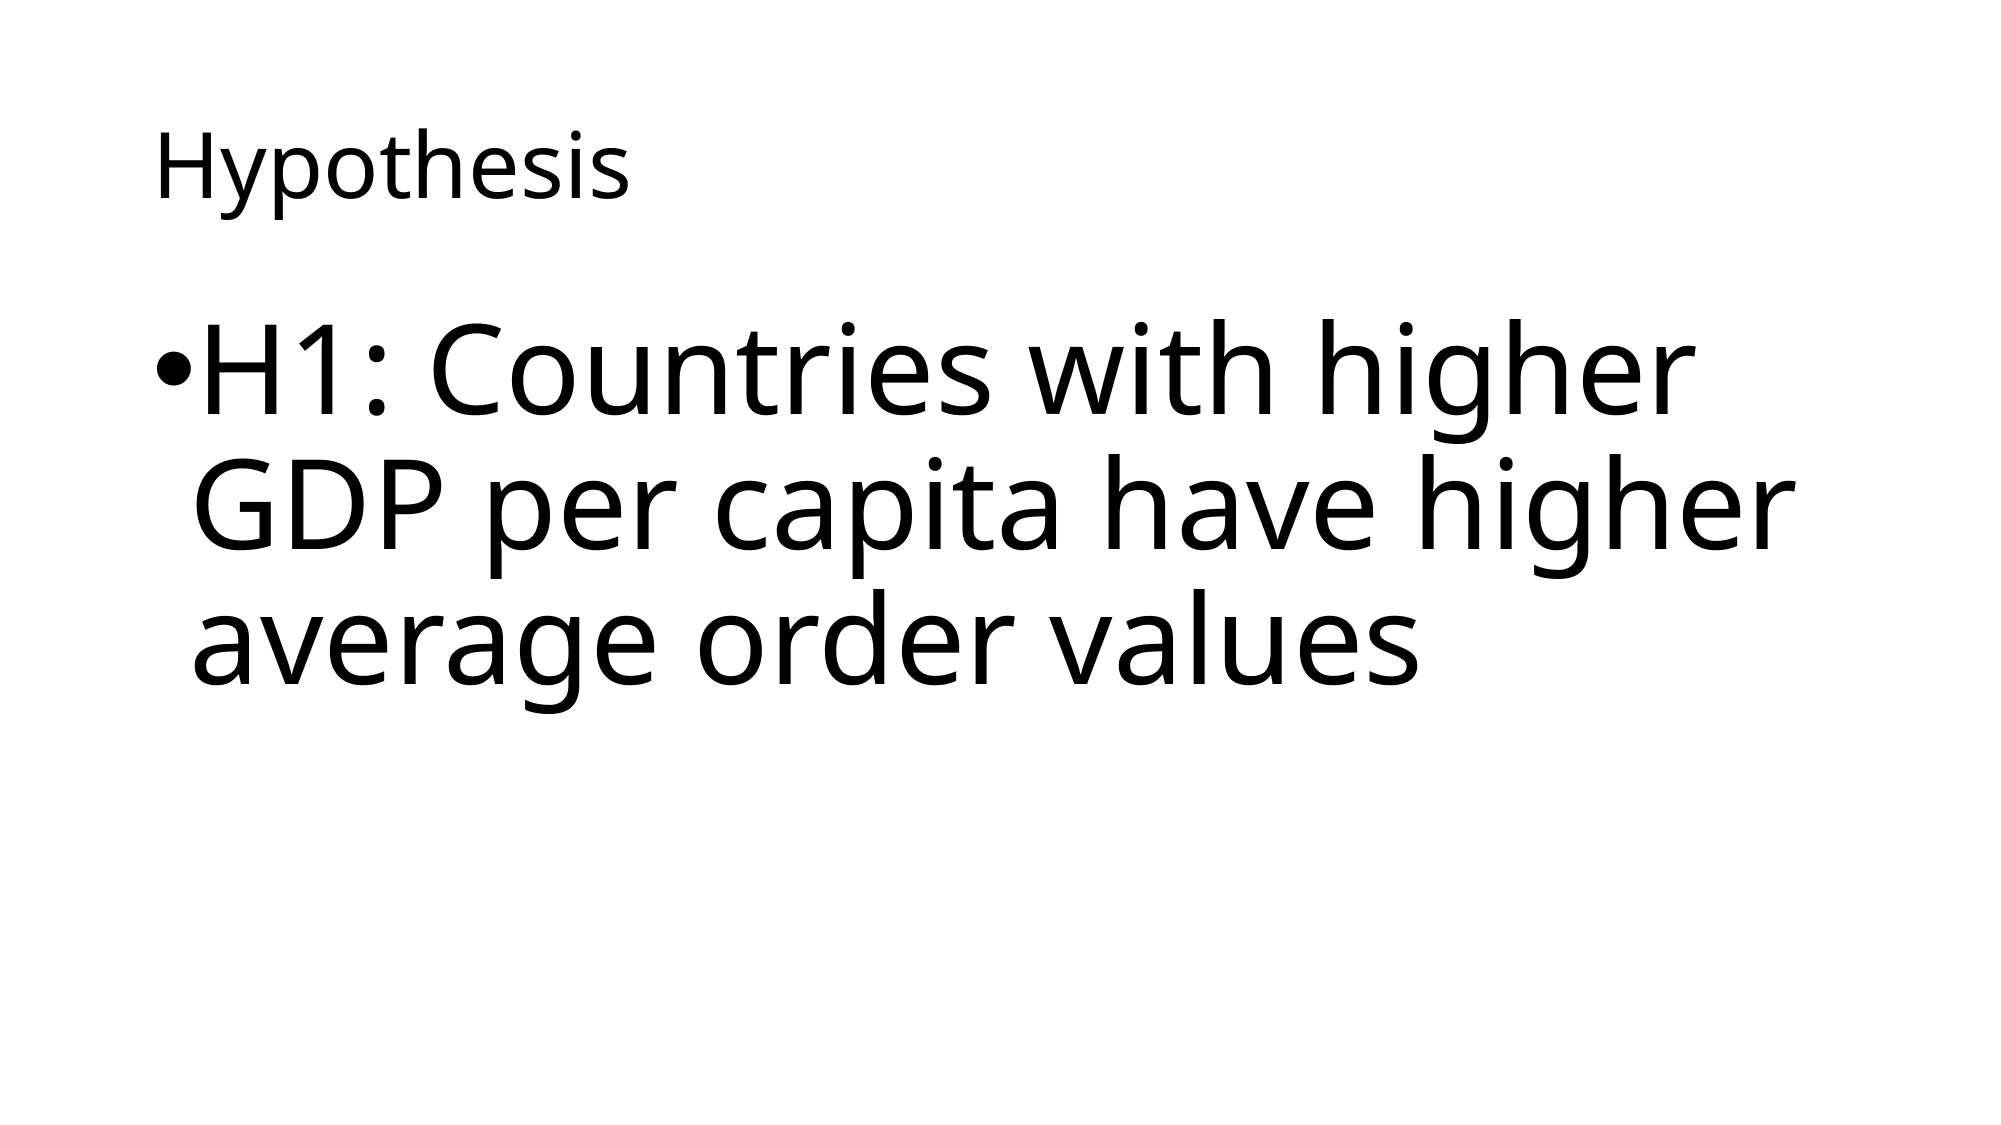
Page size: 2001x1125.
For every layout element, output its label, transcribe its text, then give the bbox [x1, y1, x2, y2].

title Hypothesis [137, 59, 1863, 278]
list H1: Countries with higher GDP per capita have higher average order values [137, 299, 1863, 1014]
